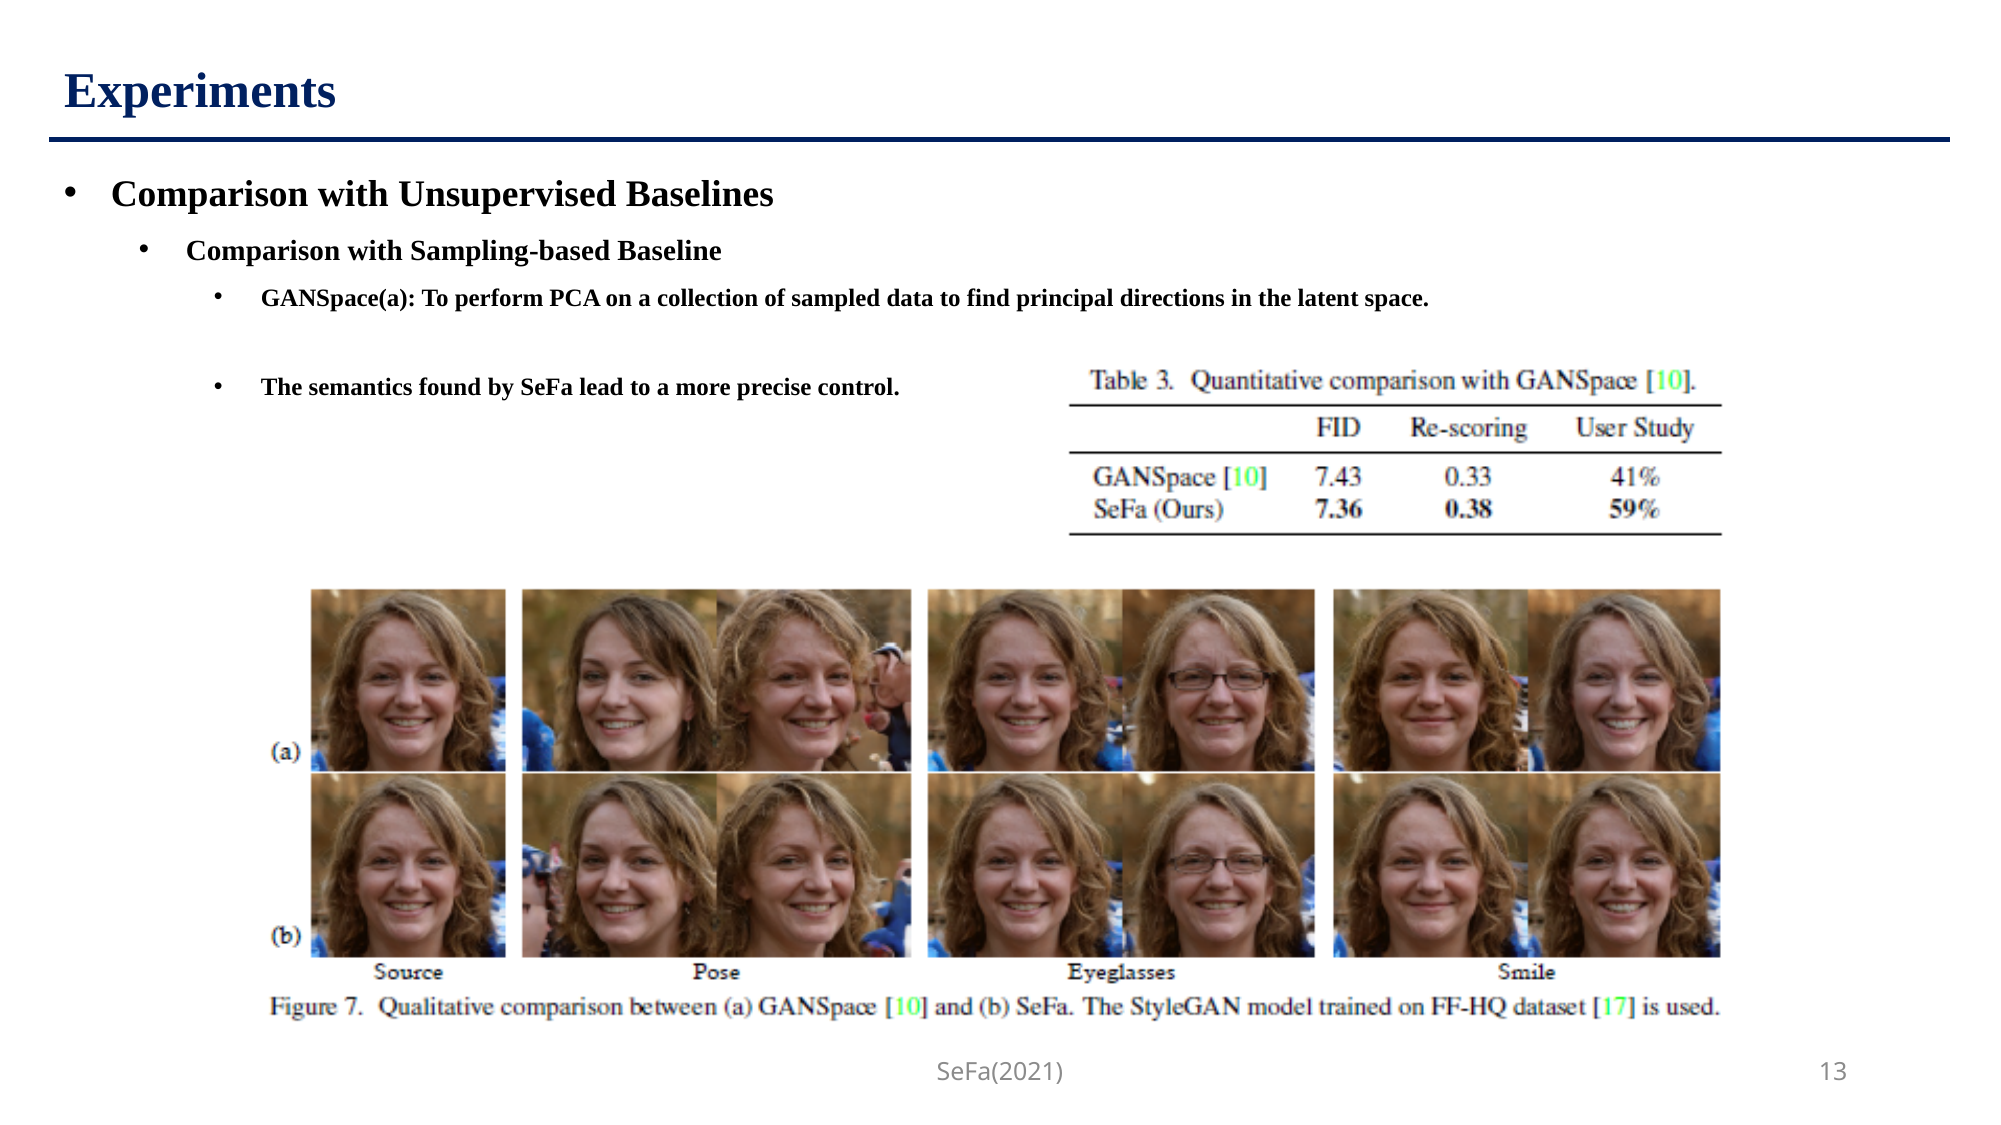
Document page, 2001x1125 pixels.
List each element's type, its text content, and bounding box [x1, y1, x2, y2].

text_box Comparison with Unsupervised Baselines Comparison with Sampling-based Baseline GANSpace(a): To perform PCA on a collection of sampled data to find principal directions in the latent space. The semantics found by SeFa lead to a more precise control. [48, 138, 1951, 1002]
slide_number 13 [1412, 1042, 1863, 1103]
picture [251, 349, 1748, 1043]
footer SeFa(2021) [662, 1043, 1338, 1103]
title Experiments [49, 43, 1950, 137]
